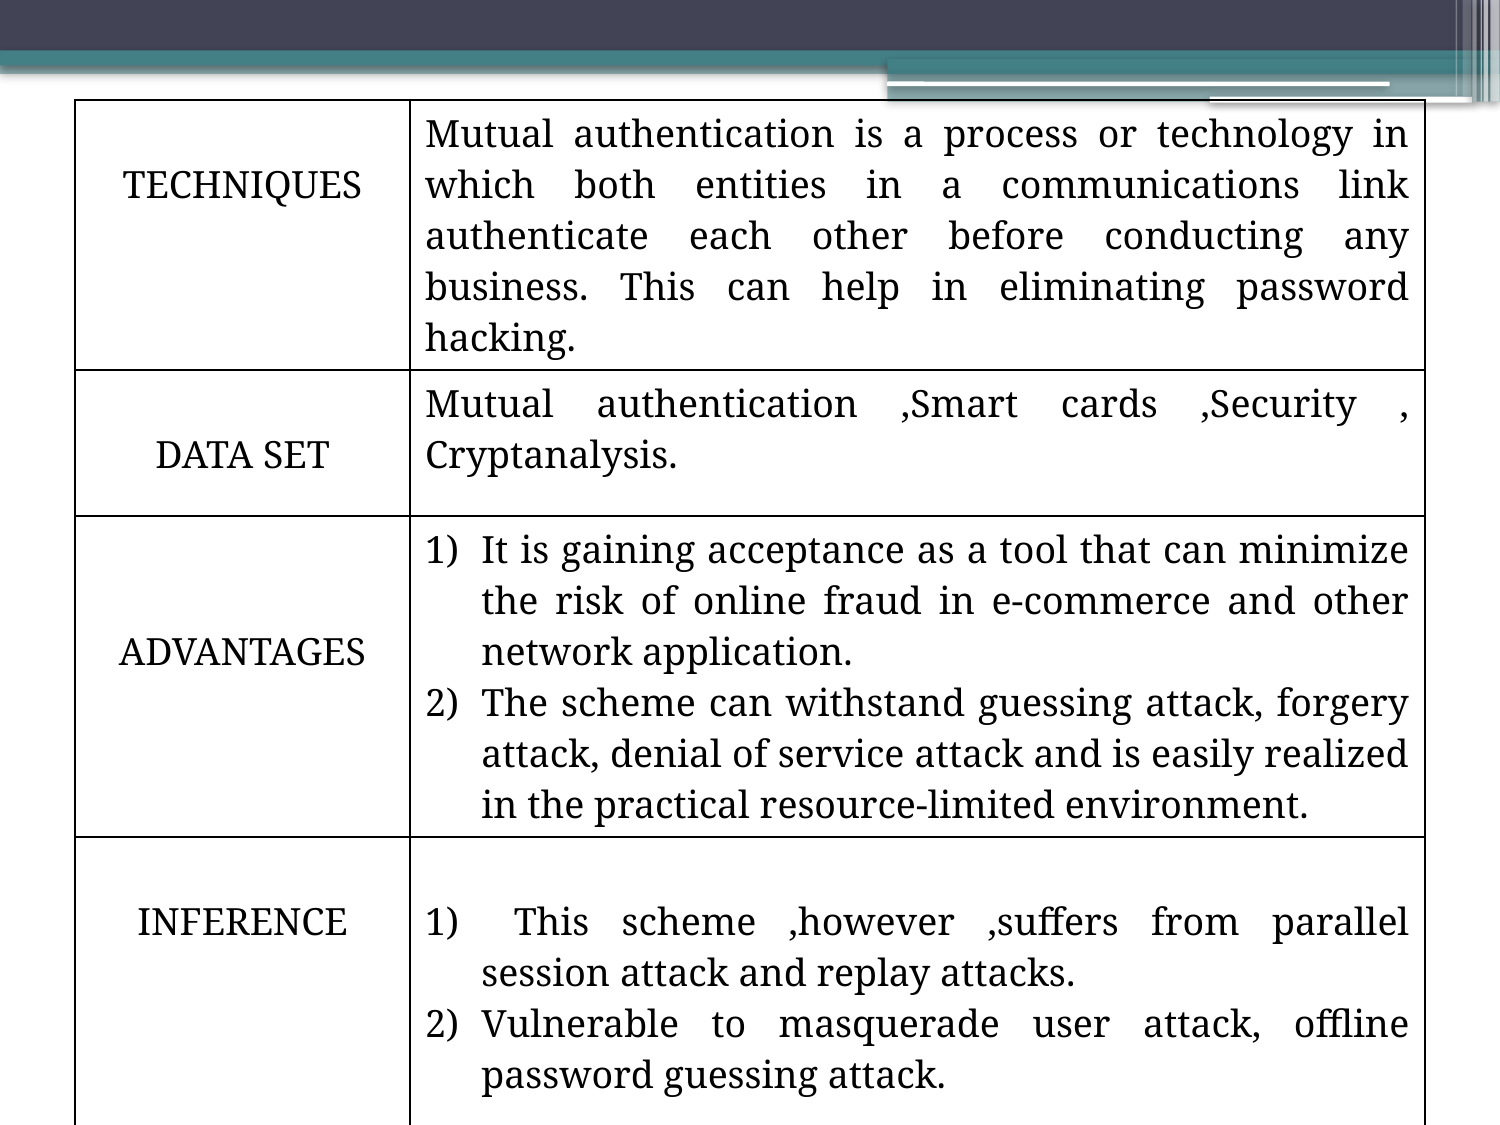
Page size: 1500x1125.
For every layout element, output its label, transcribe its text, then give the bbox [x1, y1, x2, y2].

table_cell It is gaining acceptance as a tool that can minimize the risk of online fraud in e-commerce and other network application. The scheme can withstand guessing attack, forgery attack, denial of service attack and is easily realized in the practical resource-limited environment. [411, 517, 1424, 836]
table_cell Mutual authentication ,Smart cards ,Security , Cryptanalysis. [411, 371, 1424, 515]
table_cell ADVANTAGES [76, 517, 409, 836]
table_cell DATA SET [76, 371, 409, 515]
table_cell INFERENCE [76, 838, 409, 1125]
table_header TECHNIQUES [76, 101, 409, 369]
table_cell This scheme ,however ,suffers from parallel session attack and replay attacks. Vulnerable to masquerade user attack, offline password guessing attack. [411, 838, 1424, 1125]
table_header Mutual authentication is a process or technology in which both entities in a communications link authenticate each other before conducting any business. This can help in eliminating password hacking. [411, 101, 1424, 369]
